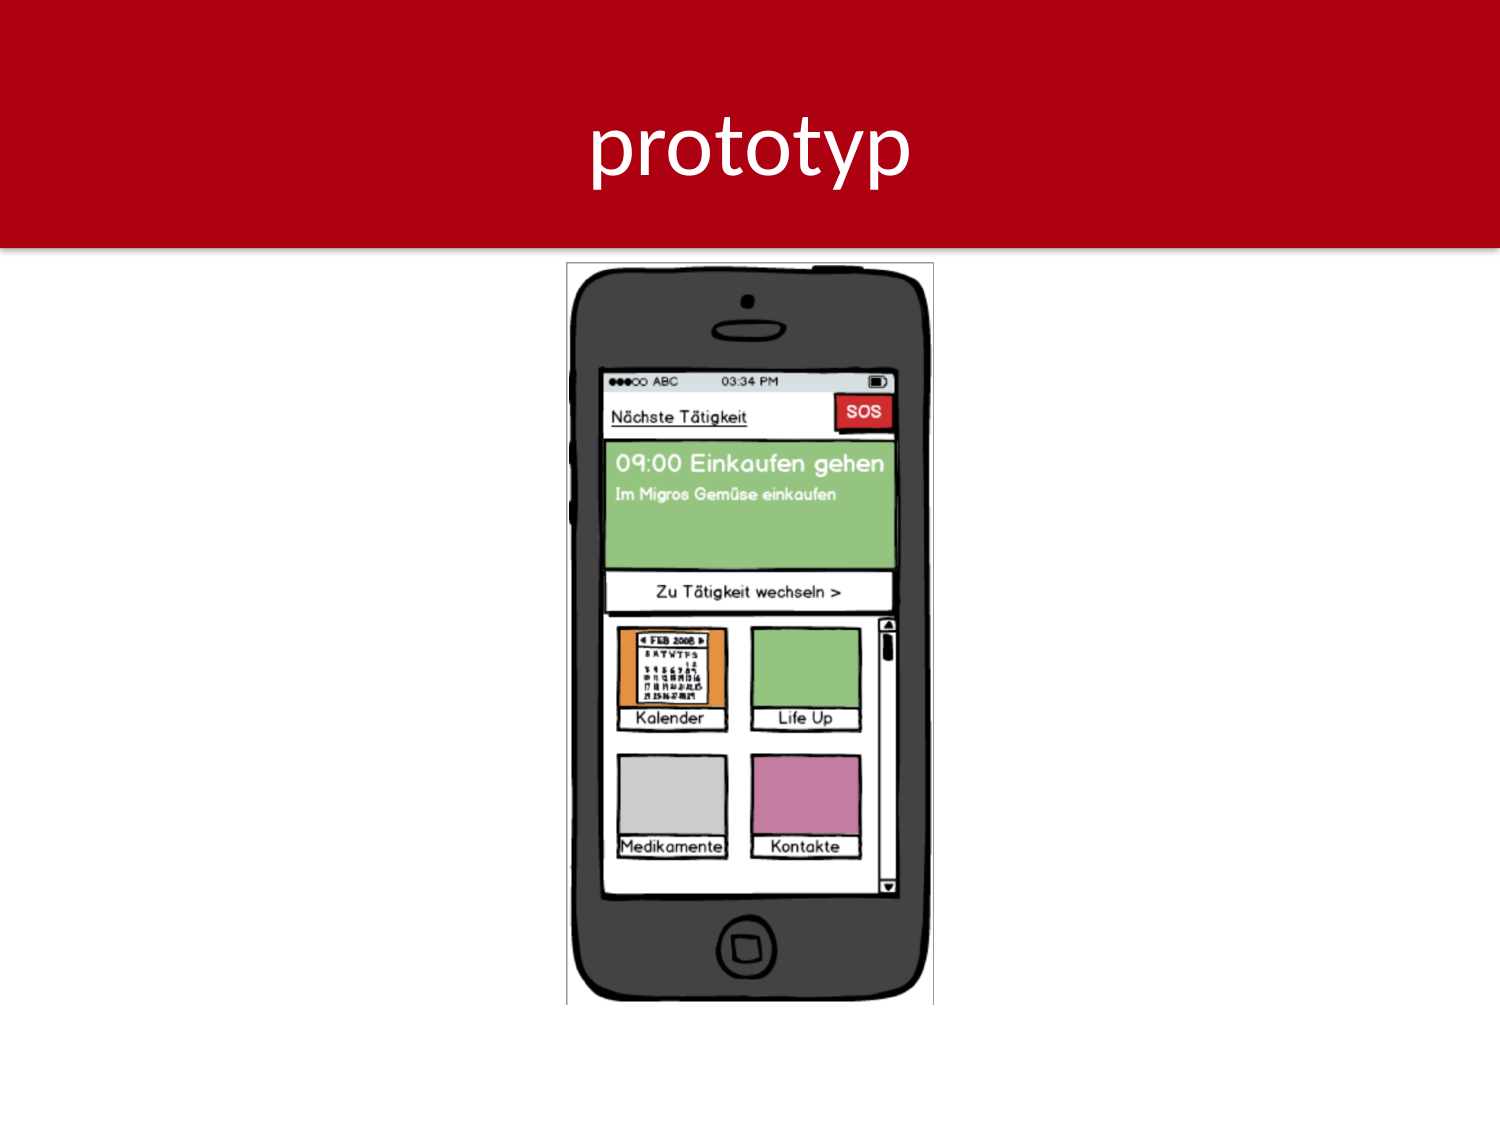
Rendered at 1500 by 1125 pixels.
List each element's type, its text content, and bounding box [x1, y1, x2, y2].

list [74, 262, 1426, 1006]
title prototyp [75, 45, 1425, 233]
